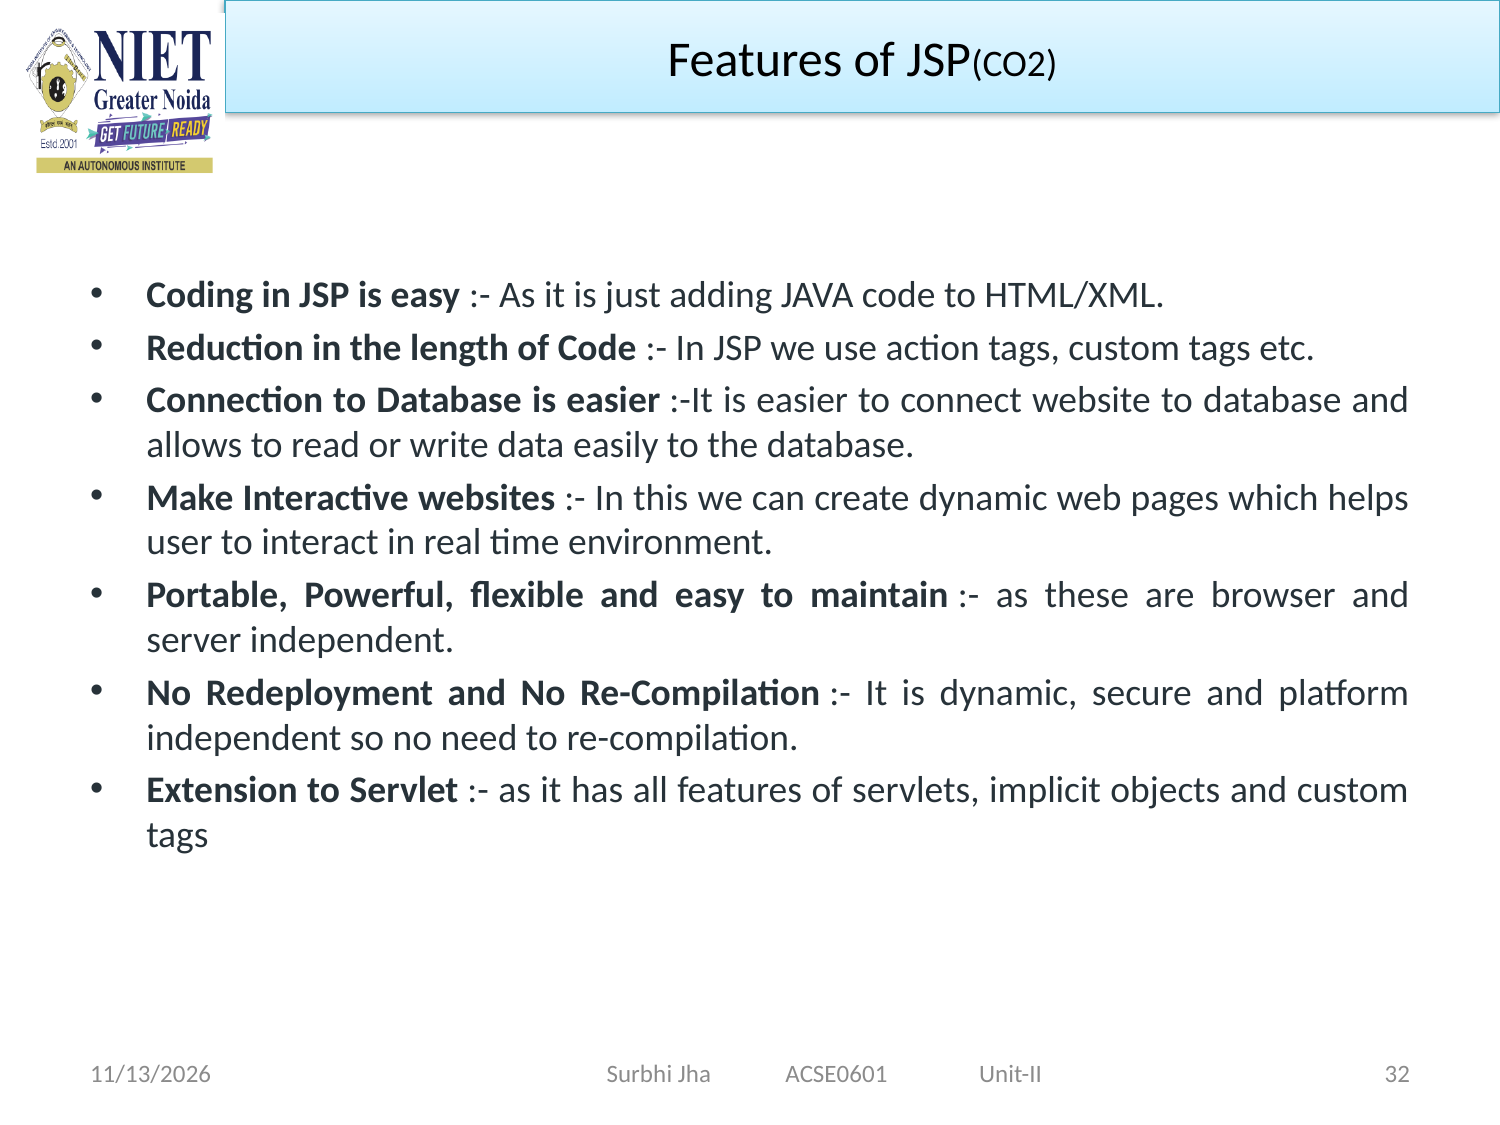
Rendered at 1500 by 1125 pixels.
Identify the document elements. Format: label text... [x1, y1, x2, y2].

list Coding in JSP is easy :- As it is just adding JAVA code to HTML/XML. Reduction in the length of Code :- In JSP we use action tags, custom tags etc. Connection to Database is easier :-It is easier to connect website to database and allows to read or write data easily to the database. Make Interactive websites :- In this we can create dynamic web pages which helps user to interact in real time environment. Portable, Powerful, flexible and easy to maintain :- as these are browser and server independent. No Redeployment and No Re-Compilation :- It is dynamic, secure and platform independent so no need to re-compilation. Extension to Servlet :- as it has all features of servlets, implicit objects and custom tags [75, 262, 1425, 1005]
picture [13, 13, 226, 188]
slide_number 03-Jan-24 [75, 1042, 412, 1103]
slide_number 32 [1074, 1042, 1425, 1103]
footer Surbhi Jha ACSE0601 Unit-II [412, 1042, 1074, 1103]
text_box Features of JSP(CO2) [224, 0, 1500, 113]
